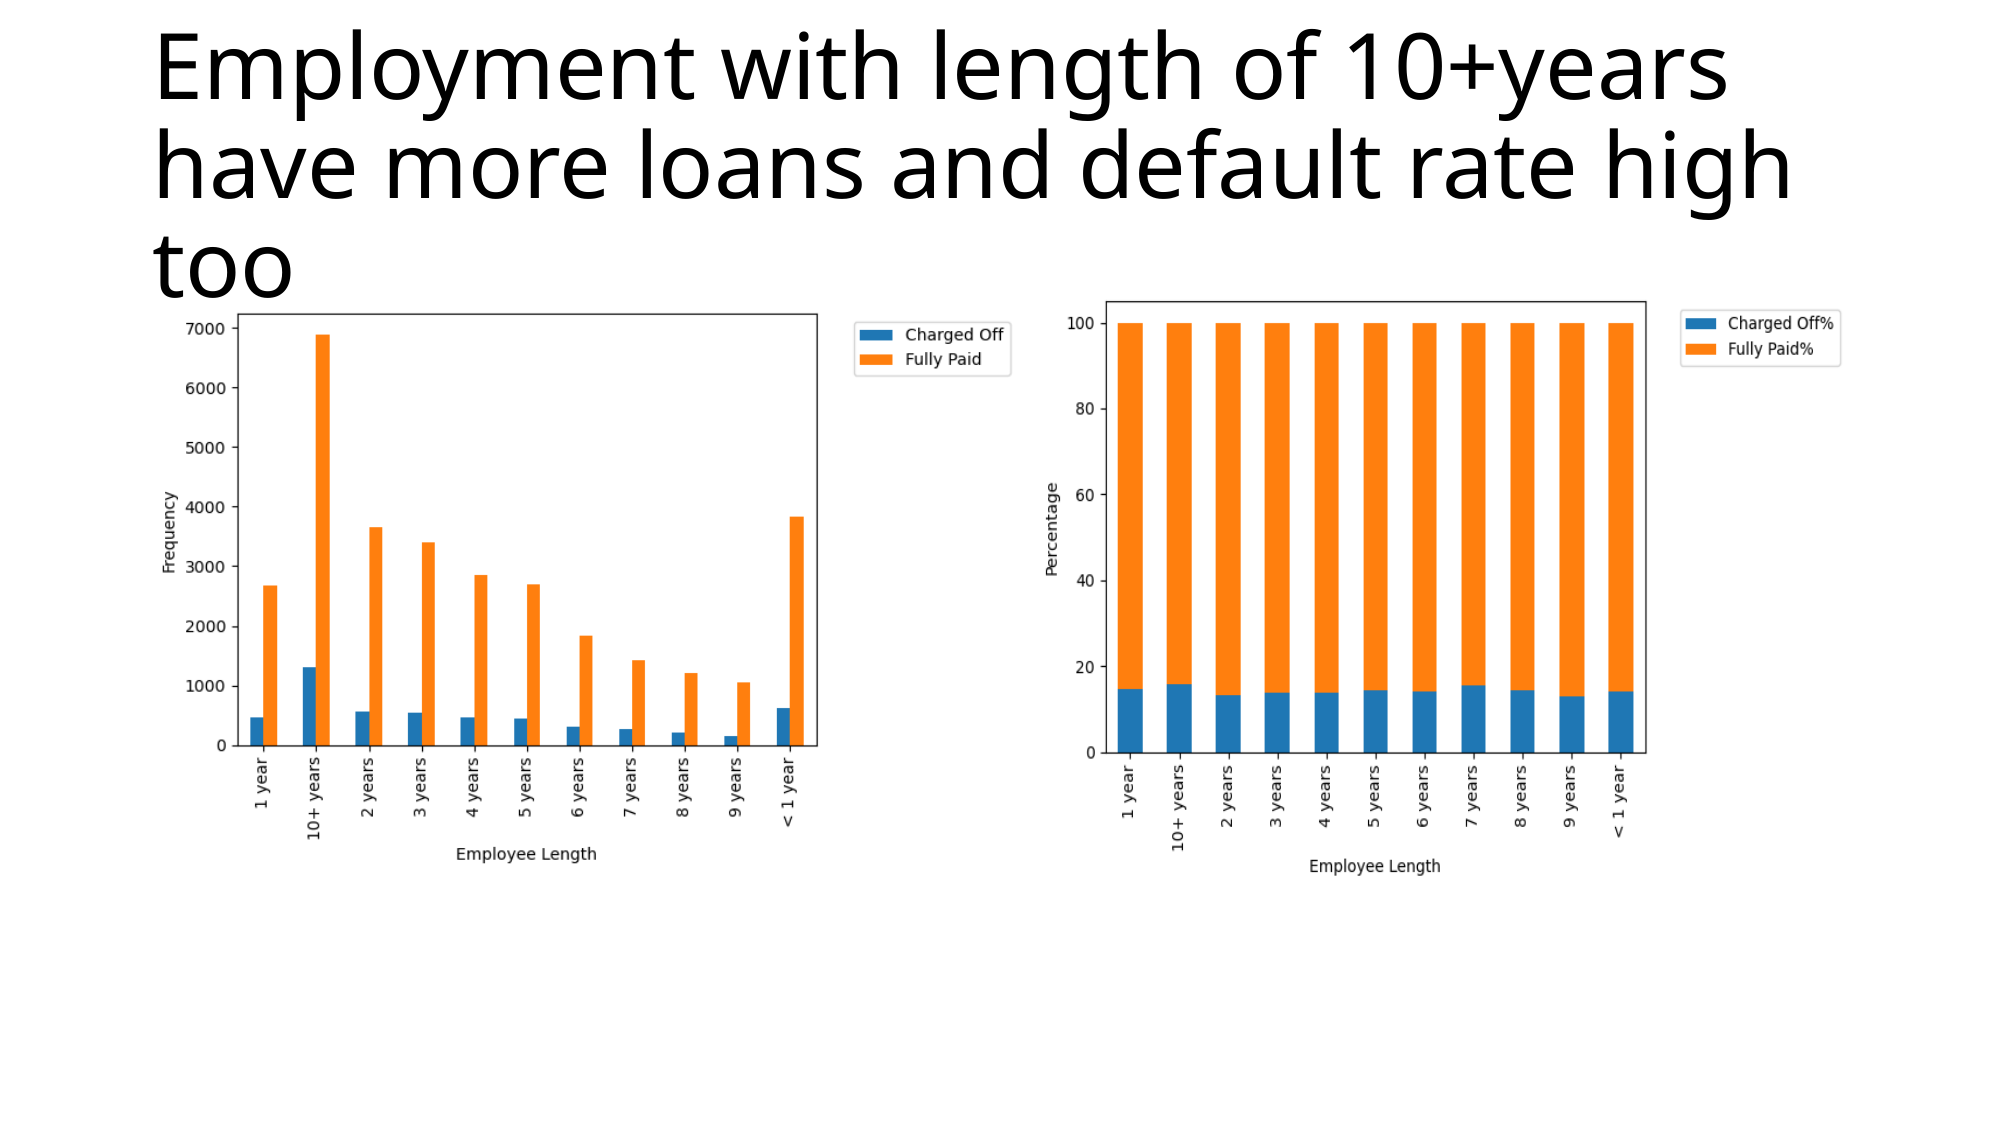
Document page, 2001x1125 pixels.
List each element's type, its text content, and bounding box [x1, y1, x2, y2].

picture [150, 302, 1021, 875]
title Employment with length of 10+years have more loans and default rate high too [137, 59, 1863, 278]
picture [1034, 289, 1850, 888]
